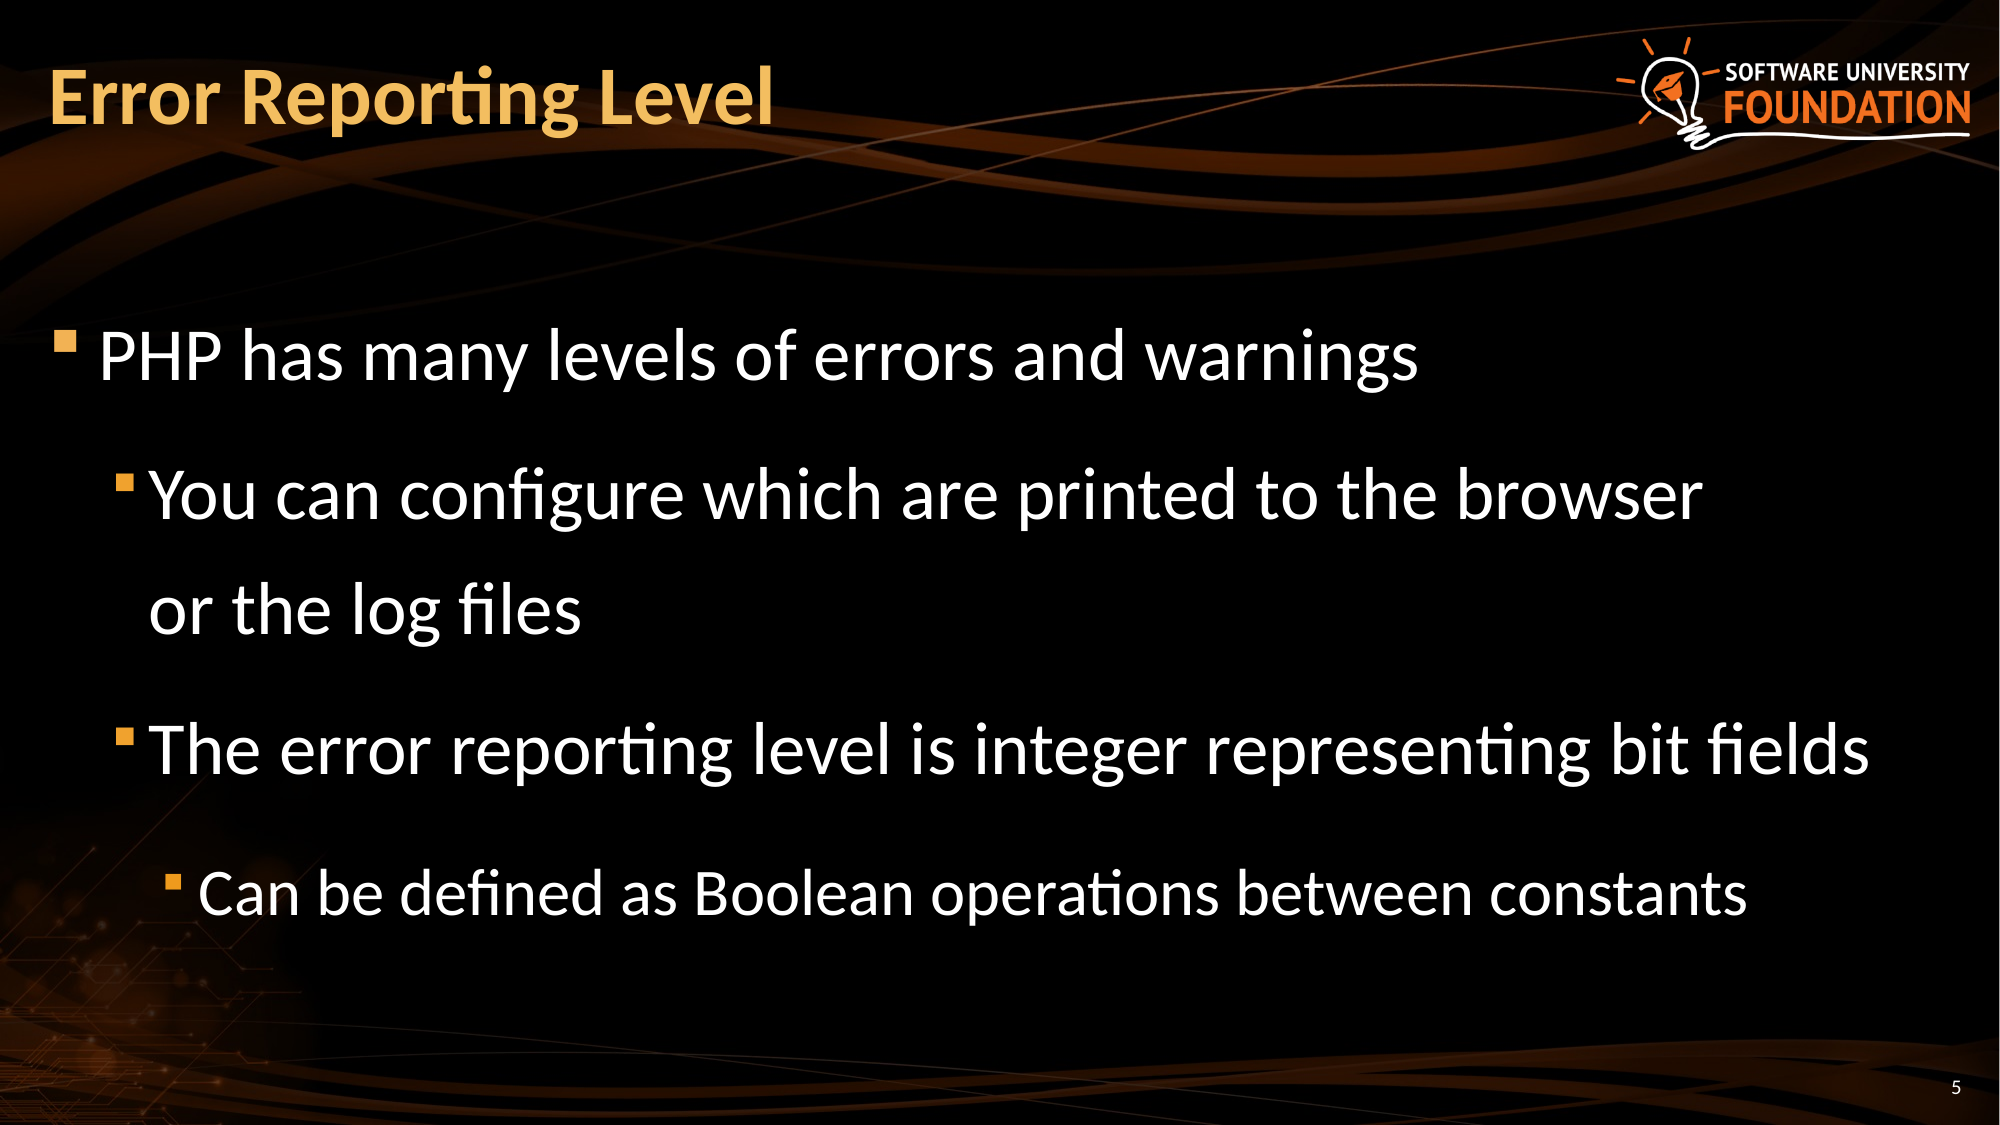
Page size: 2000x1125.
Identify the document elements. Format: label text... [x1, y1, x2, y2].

picture [0, 0, 2000, 1125]
slide_number 5 [1897, 1070, 1968, 1103]
list PHP has many levels of errors and warnings You can configure which are printed to the browser or the log files The error reporting level is integer representing bit fields Can be defined as Boolean operations between constants [31, 275, 1968, 1063]
title Error Reporting Level [30, 6, 1602, 189]
